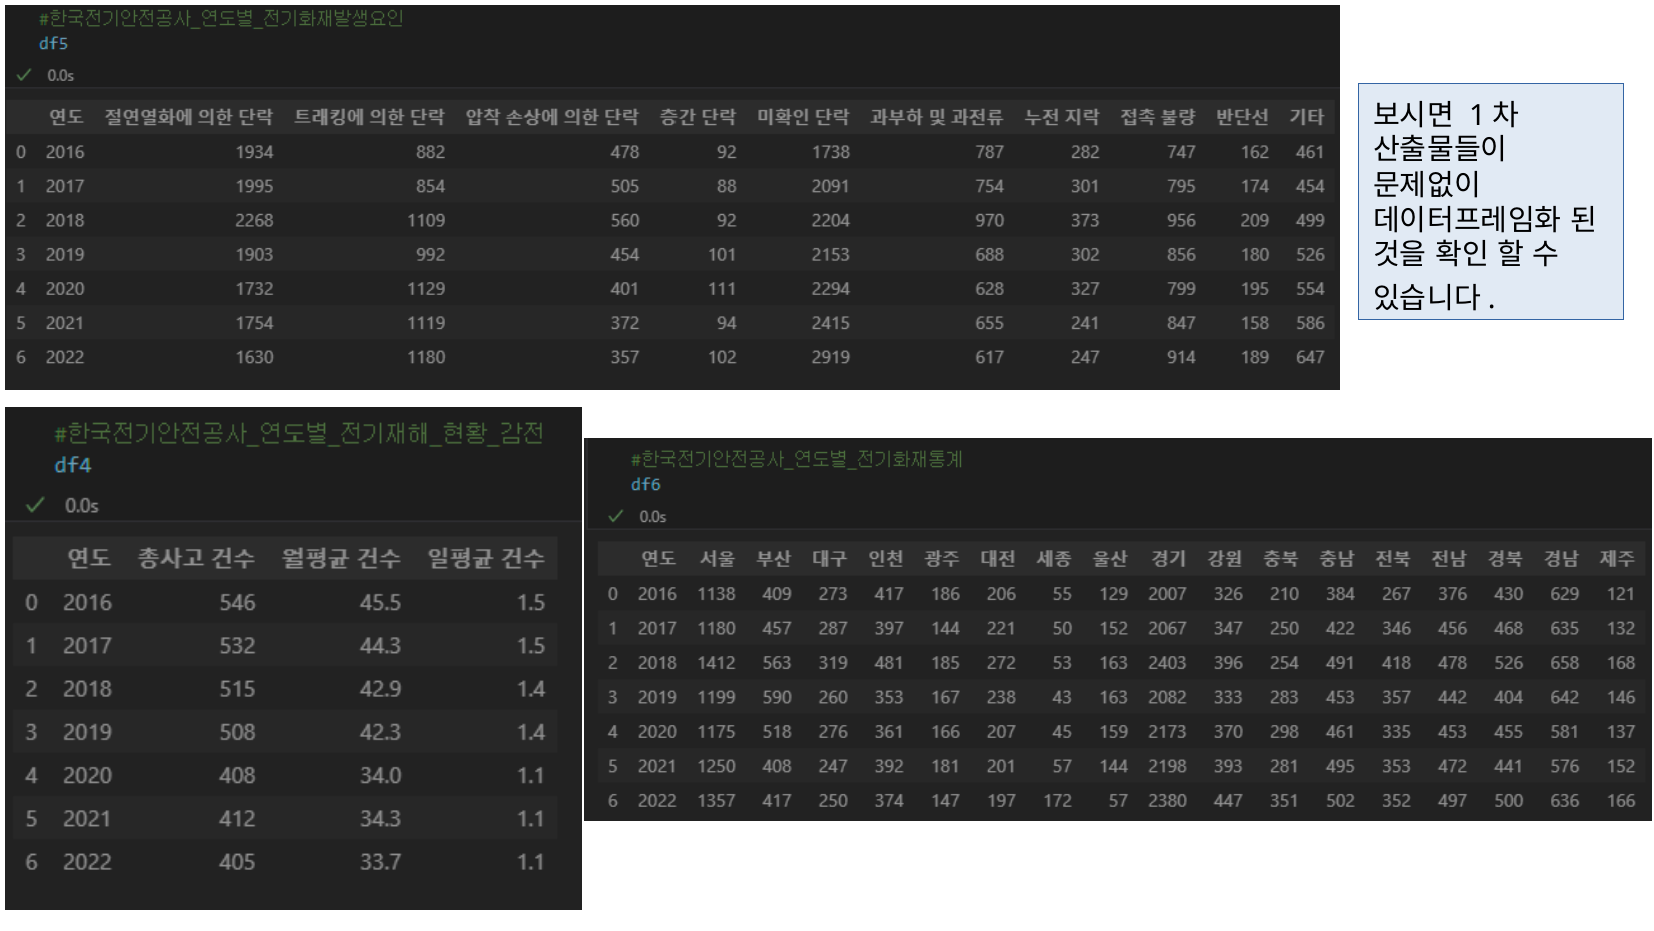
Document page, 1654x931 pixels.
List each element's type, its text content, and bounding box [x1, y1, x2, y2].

picture [5, 5, 1340, 390]
picture [584, 438, 1652, 821]
picture [5, 407, 582, 910]
text_box 보시면 1차 산출물들이 문제없이 데이터프레임화 된 것을 확인 할 수 있습니다. [1358, 88, 1624, 320]
text_box [1358, 83, 1624, 88]
